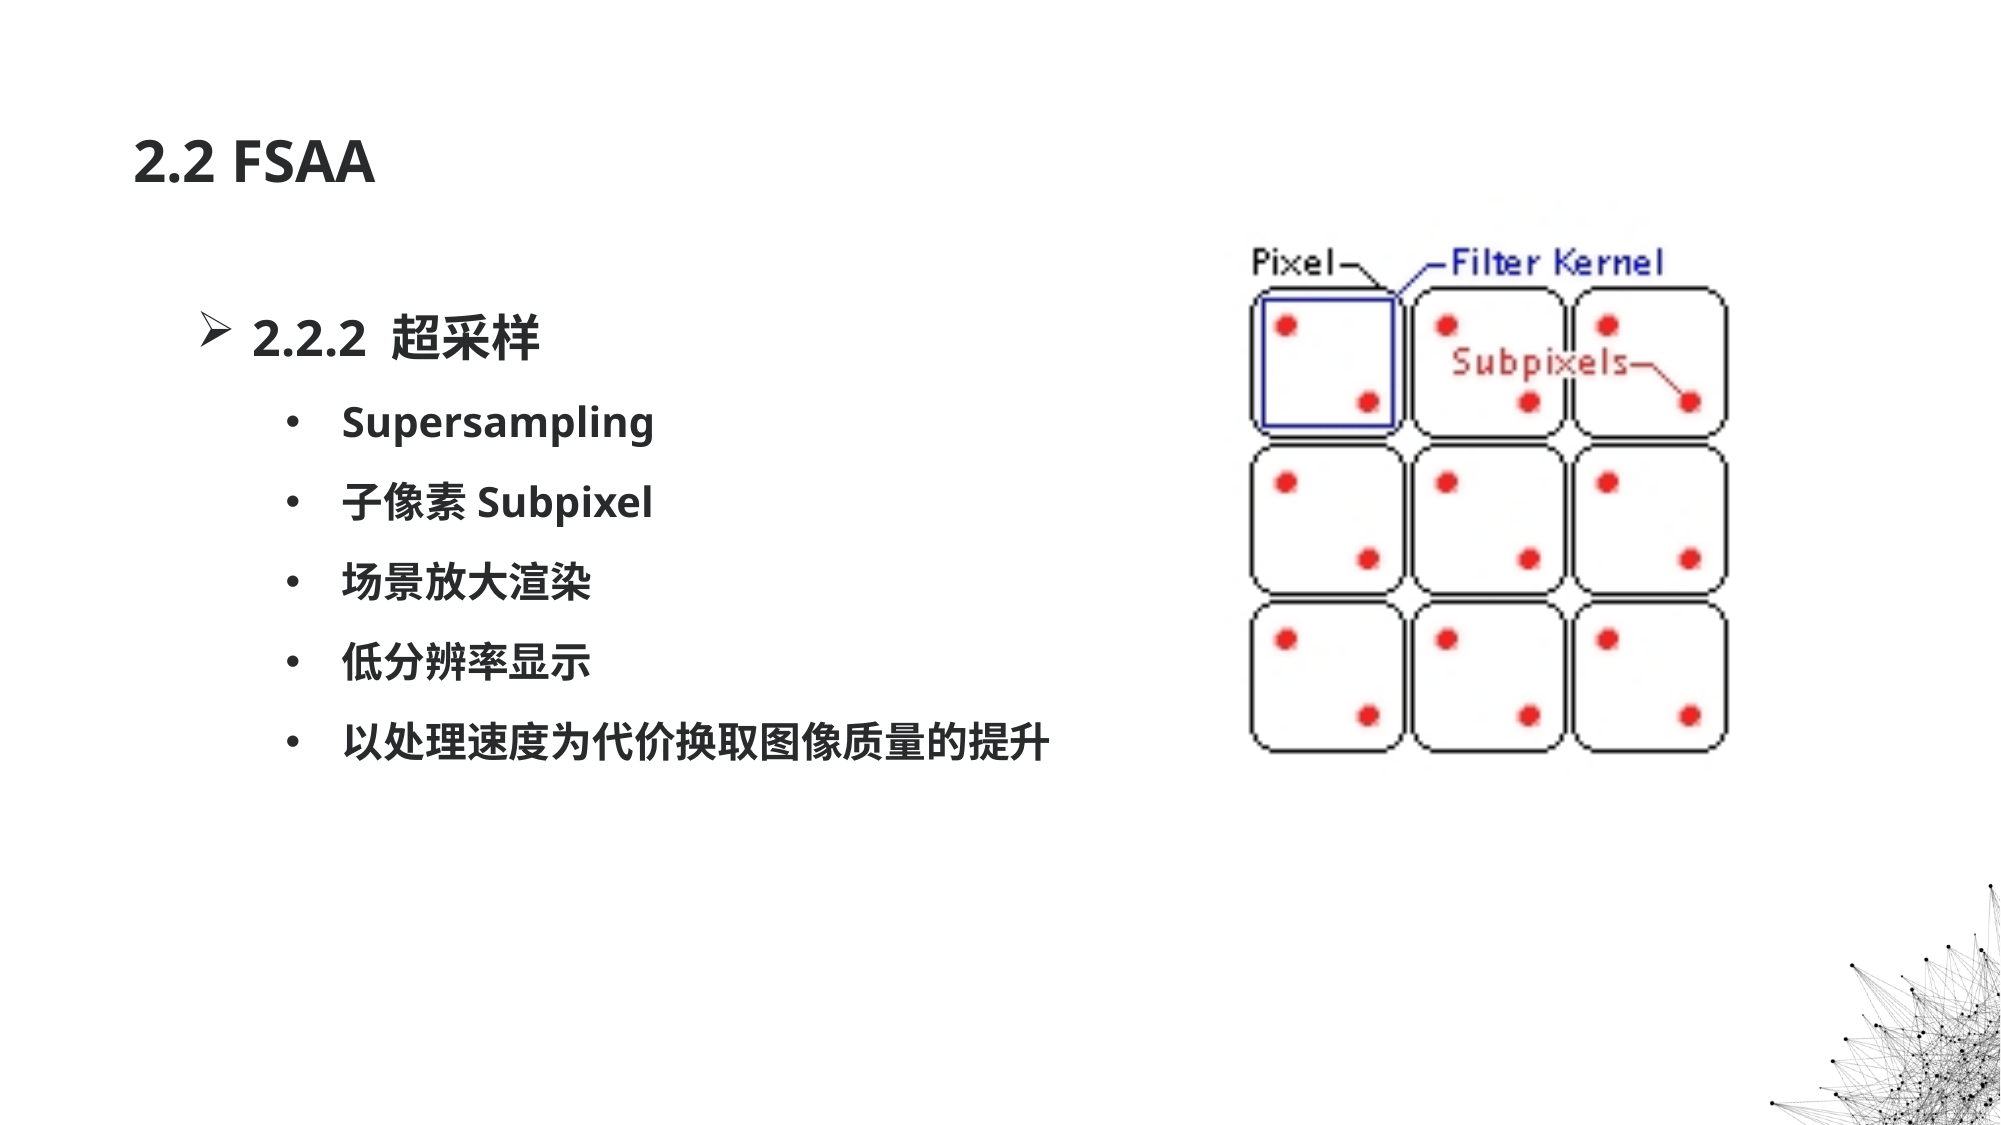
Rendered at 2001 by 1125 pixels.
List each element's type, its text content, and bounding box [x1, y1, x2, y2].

picture [1703, 882, 2001, 1125]
picture [1165, 195, 1812, 809]
list 2.2.2 超采样 Supersampling 子像素Subpixel 场景放大渲染 低分辨率显示 以处理速度为代价换取图像质量的提升 [119, 278, 2000, 1012]
title 2.2 FSAA [125, 54, 1852, 273]
